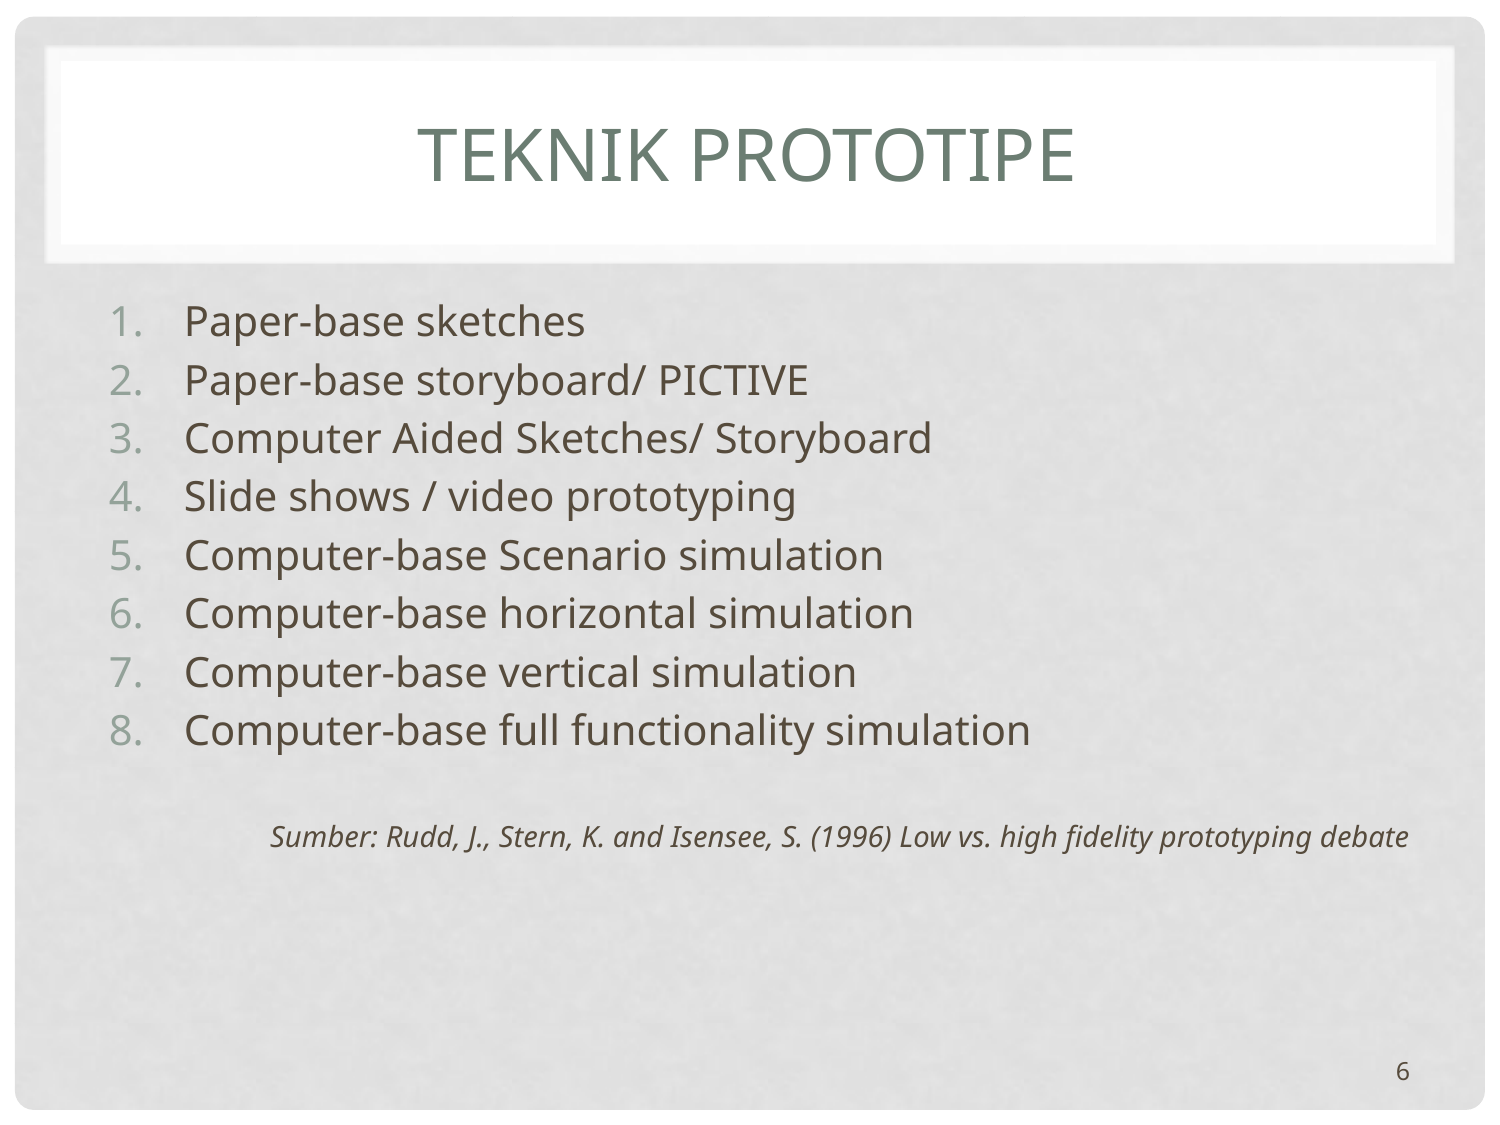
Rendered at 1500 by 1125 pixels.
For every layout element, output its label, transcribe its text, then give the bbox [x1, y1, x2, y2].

slide_number 6 [1074, 1042, 1425, 1103]
title Teknik prototipe [69, 66, 1425, 238]
list Paper-base sketches Paper-base storyboard/ PICTIVE Computer Aided Sketches/ Storyboard Slide shows / video prototyping Computer-base Scenario simulation Computer-base horizontal simulation Computer-base vertical simulation Computer-base full functionality simulation Sumber: Rudd, J., Stern, K. and Isensee, S. (1996) Low vs. high fidelity prototyping debate [75, 287, 1425, 1005]
